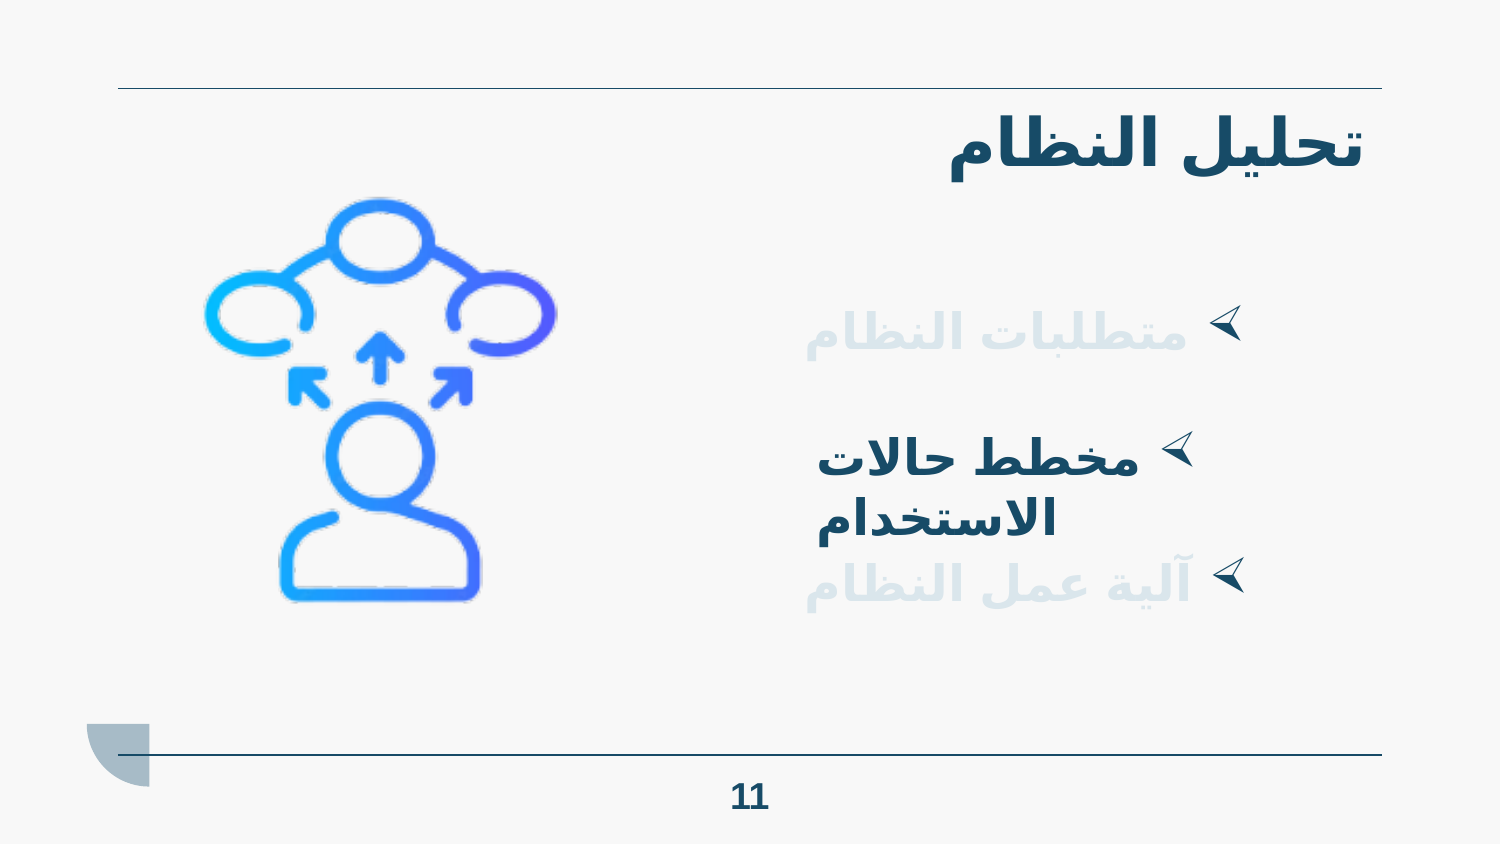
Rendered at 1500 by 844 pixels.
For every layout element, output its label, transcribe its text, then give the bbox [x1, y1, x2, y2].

picture [152, 169, 615, 627]
title تحليل النظام [118, 85, 1382, 170]
text_box مخطط حالات الاستخدام [801, 410, 1283, 537]
text_box متطلبات النظام [779, 284, 1261, 411]
text_box 11 [698, 758, 801, 831]
text_box آلية عمل النظام [782, 536, 1265, 663]
